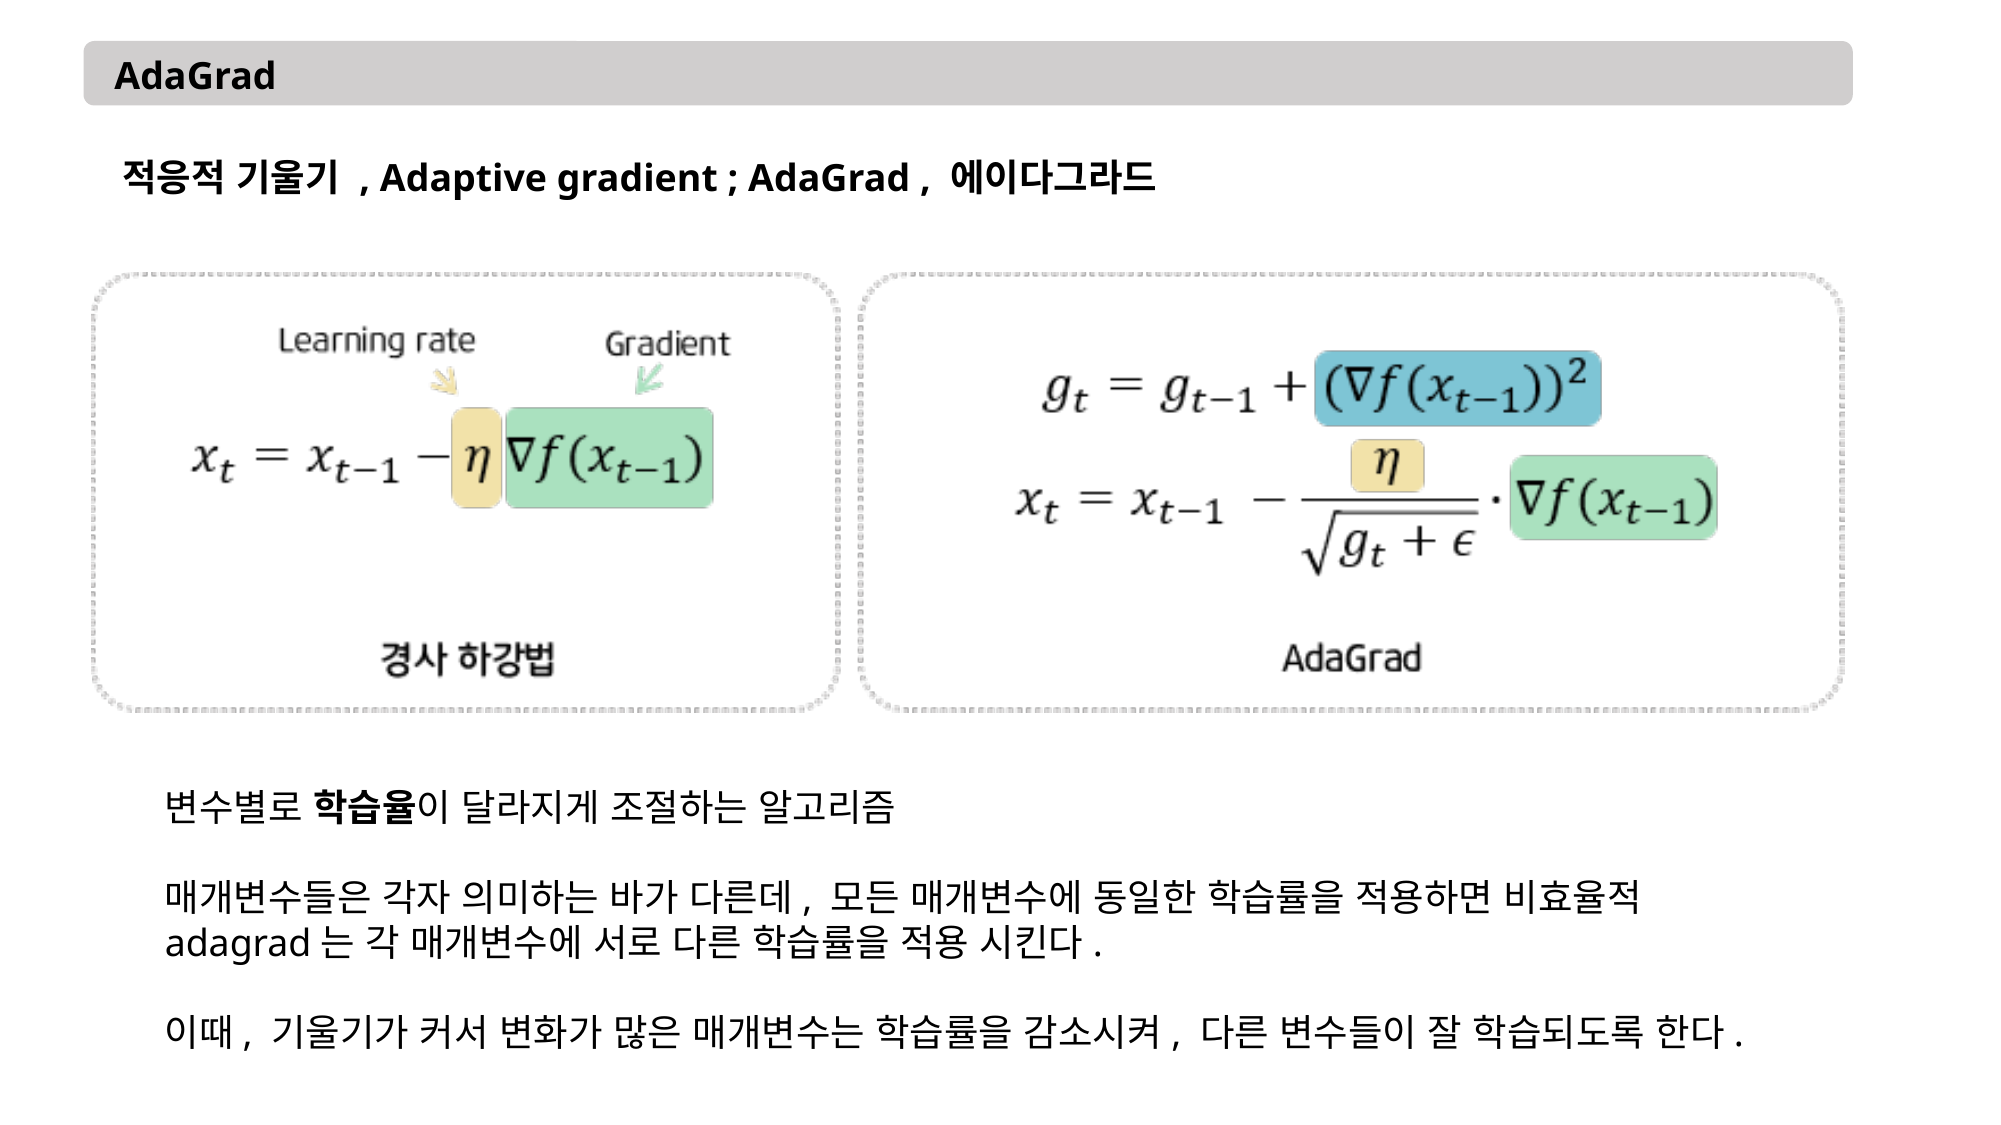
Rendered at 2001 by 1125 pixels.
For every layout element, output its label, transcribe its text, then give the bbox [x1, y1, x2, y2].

text_box 적응적 기울기 , Adaptive gradient ; AdaGrad , 에이다그라드 [107, 146, 1461, 207]
text_box [82, 39, 1854, 107]
picture [91, 272, 1845, 713]
text_box 변수별로 학습율이 달라지게 조절하는 알고리즘 매개변수들은 각자 의미하는 바가 다른데, 모든 매개변수에 동일한 학습률을 적용하면 비효율적 adagrad는 각 매개변수에 서로 다른 학습률을 적용 시킨다. 이때, 기울기가 커서 변화가 많은 매개변수는 학습률을 감소시켜, 다른 변수들이 잘 학습되도록 한다. [149, 776, 1845, 1062]
text_box AdaGrad [99, 44, 292, 105]
